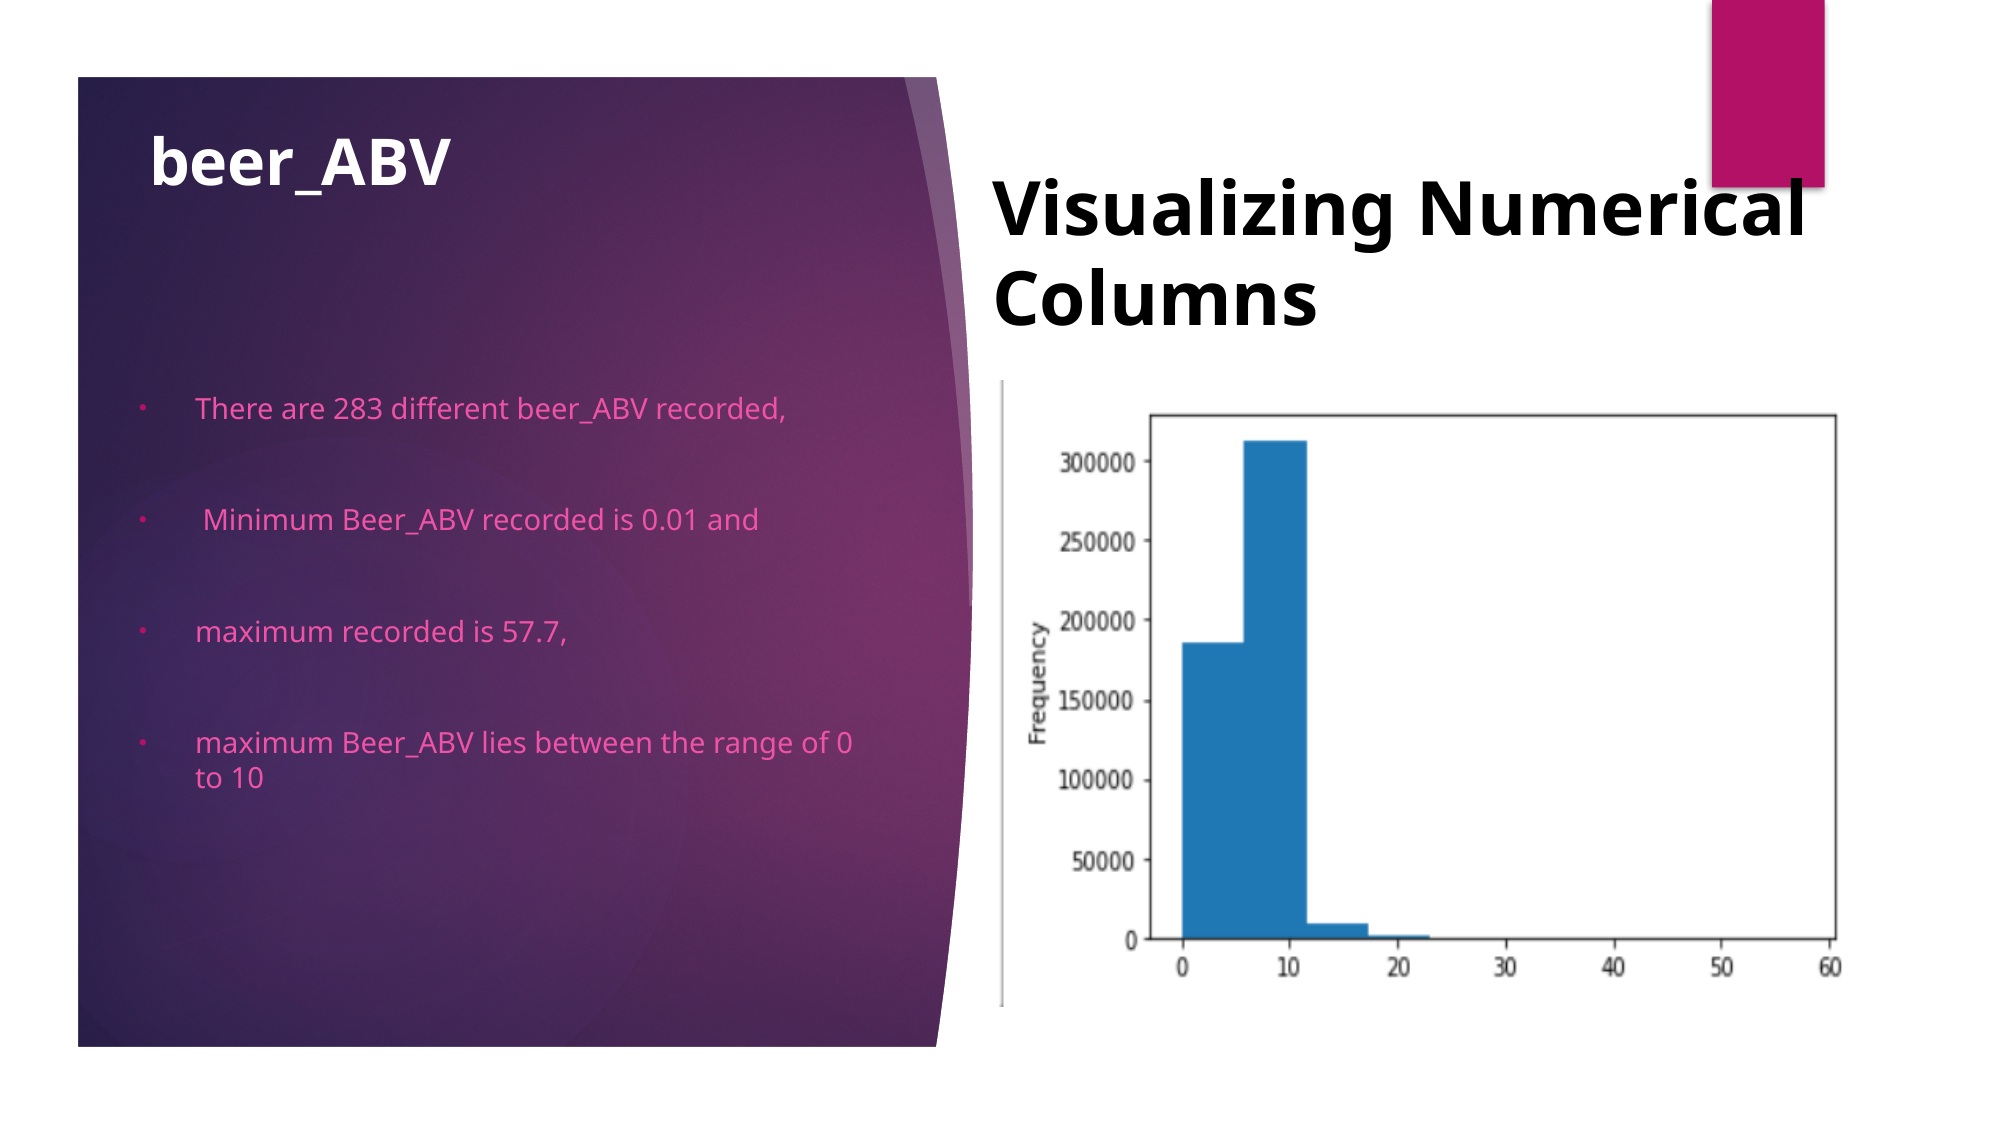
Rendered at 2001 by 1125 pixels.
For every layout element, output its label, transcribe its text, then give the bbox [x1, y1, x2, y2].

title Visualizing Numerical Columns [977, 78, 1953, 349]
picture [999, 380, 1939, 1008]
list There are 283 different beer_ABV recorded, Minimum Beer_ABV recorded is 0.01 and maximum recorded is 57.7, maximum Beer_ABV lies between the range of 0 to 10 [123, 270, 902, 855]
text_box beer_ABV [134, 112, 1110, 206]
